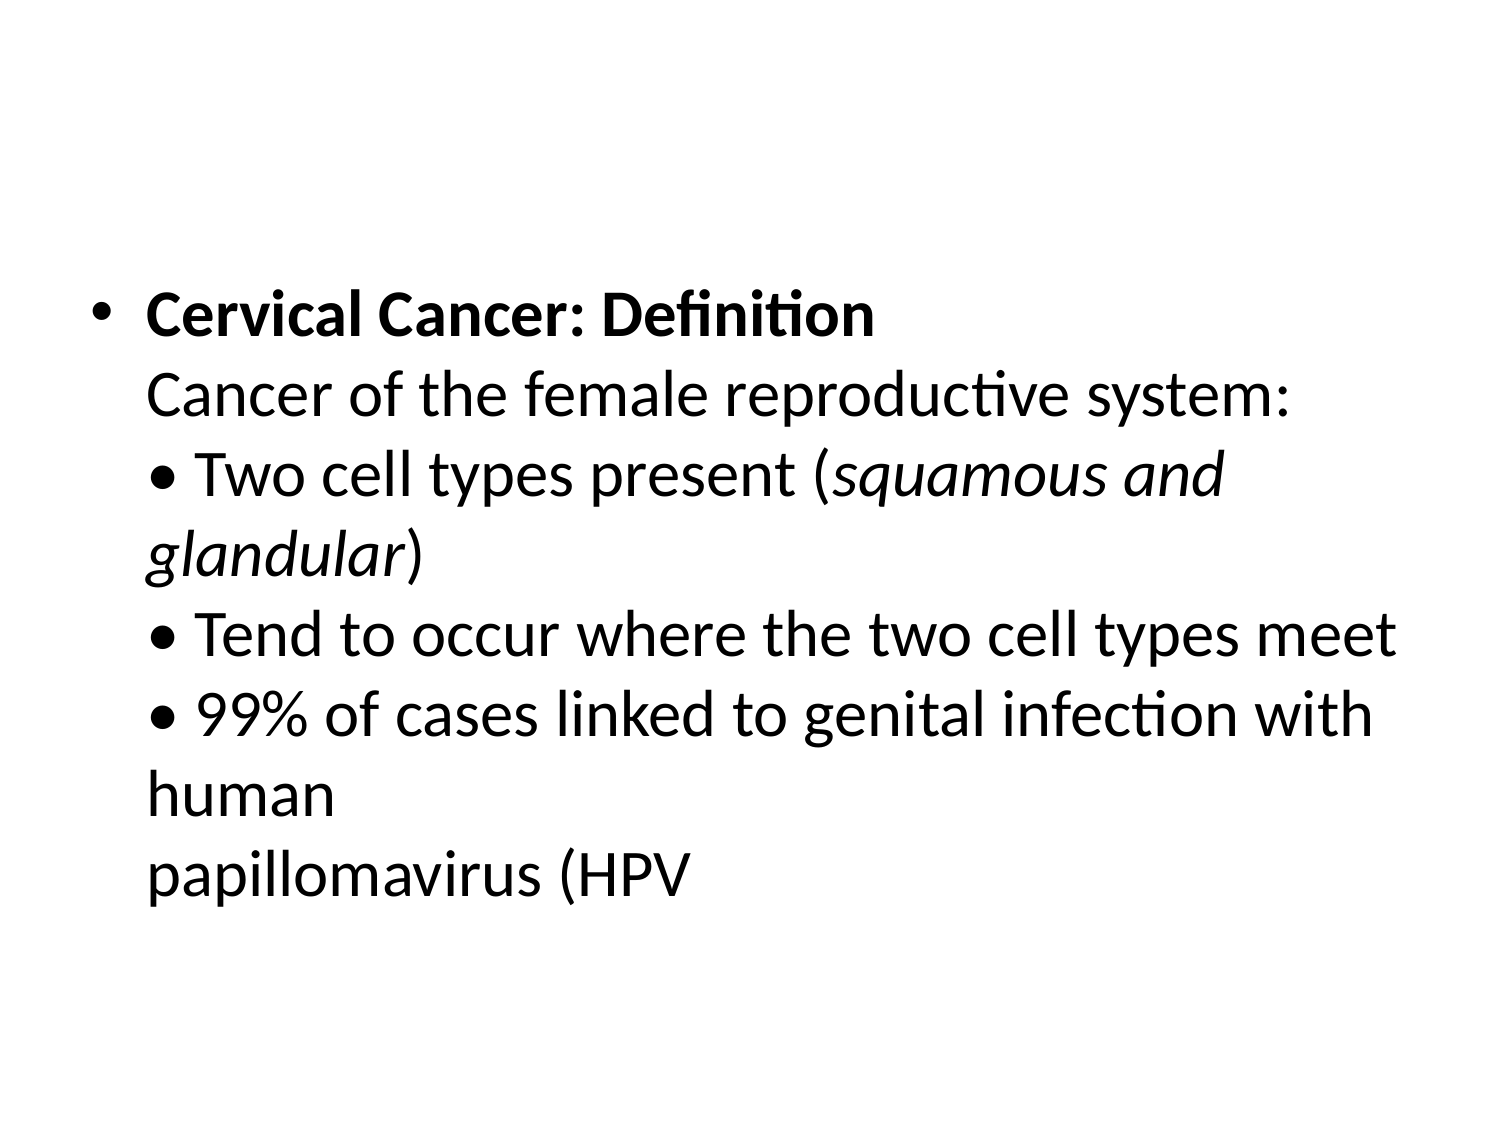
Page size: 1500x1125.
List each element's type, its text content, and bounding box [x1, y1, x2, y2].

list Cervical Cancer: Definition Cancer of the female reproductive system: • Two cell types present (squamous and glandular) • Tend to occur where the two cell types meet • 99% of cases linked to genital infection with human papillomavirus (HPV [75, 262, 1425, 1005]
